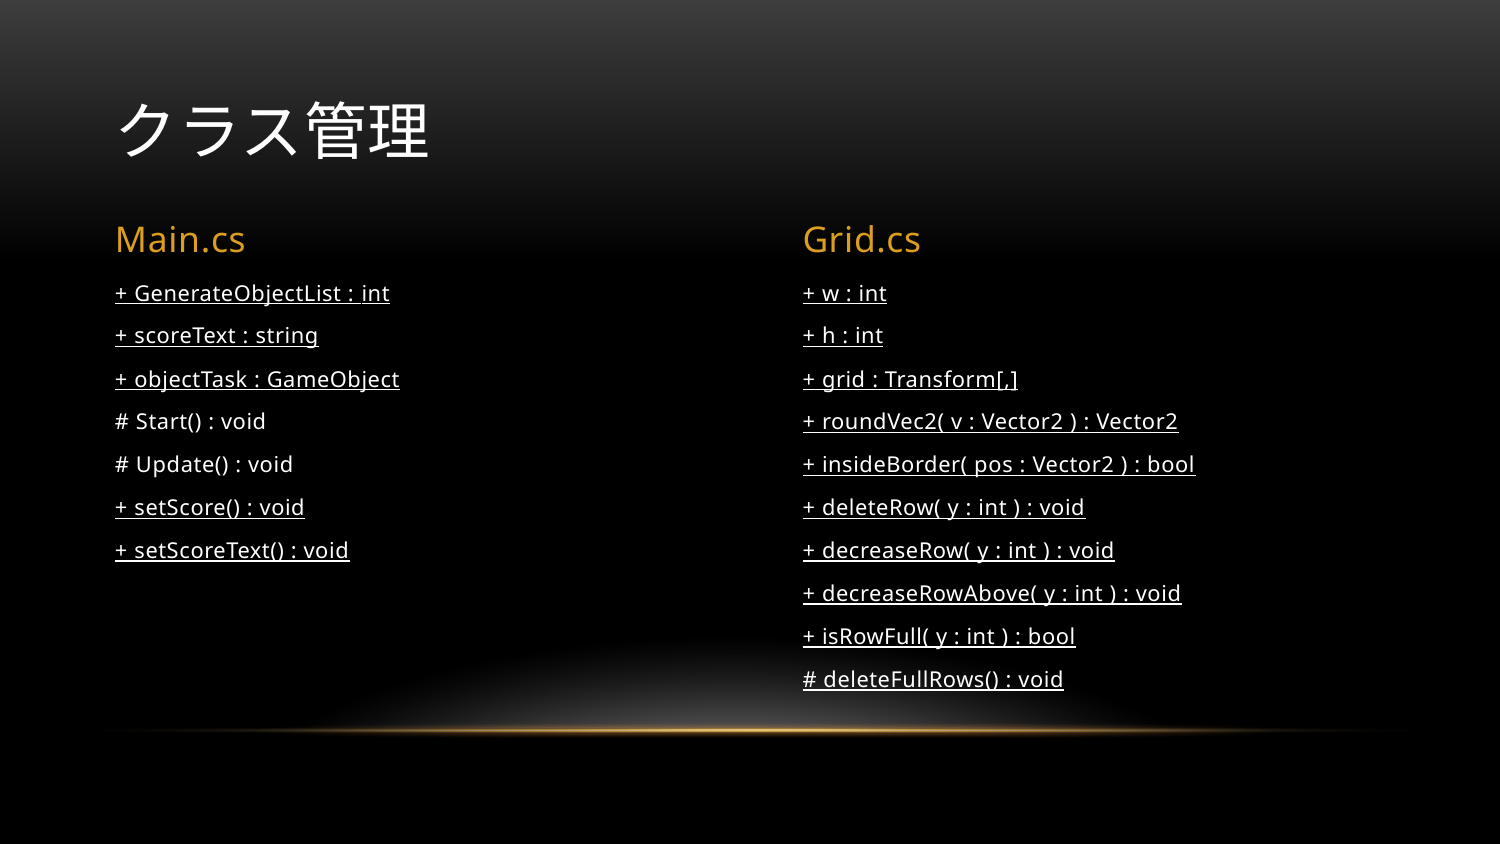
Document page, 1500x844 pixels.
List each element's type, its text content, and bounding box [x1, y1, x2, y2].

list + GenerateObjectList : int + scoreText : string + objectTask : GameObject # Start() : void # Update() : void + setScore() : void + setScoreText() : void [99, 271, 713, 704]
picture [0, 0, 1500, 844]
title クラス管理 [99, 33, 1400, 175]
list Grid.cs [787, 196, 1400, 268]
list Main.cs [99, 196, 713, 268]
list + w : int + h : int + grid : Transform[,] + roundVec2( v : Vector2 ) : Vector2 + insideBorder( pos : Vector2 ) : bool + deleteRow( y : int ) : void + decreaseRow( y : int ) : void + decreaseRowAbove( y : int ) : void + isRowFull( y : int ) : bool # deleteFullRows() : void [787, 271, 1400, 704]
